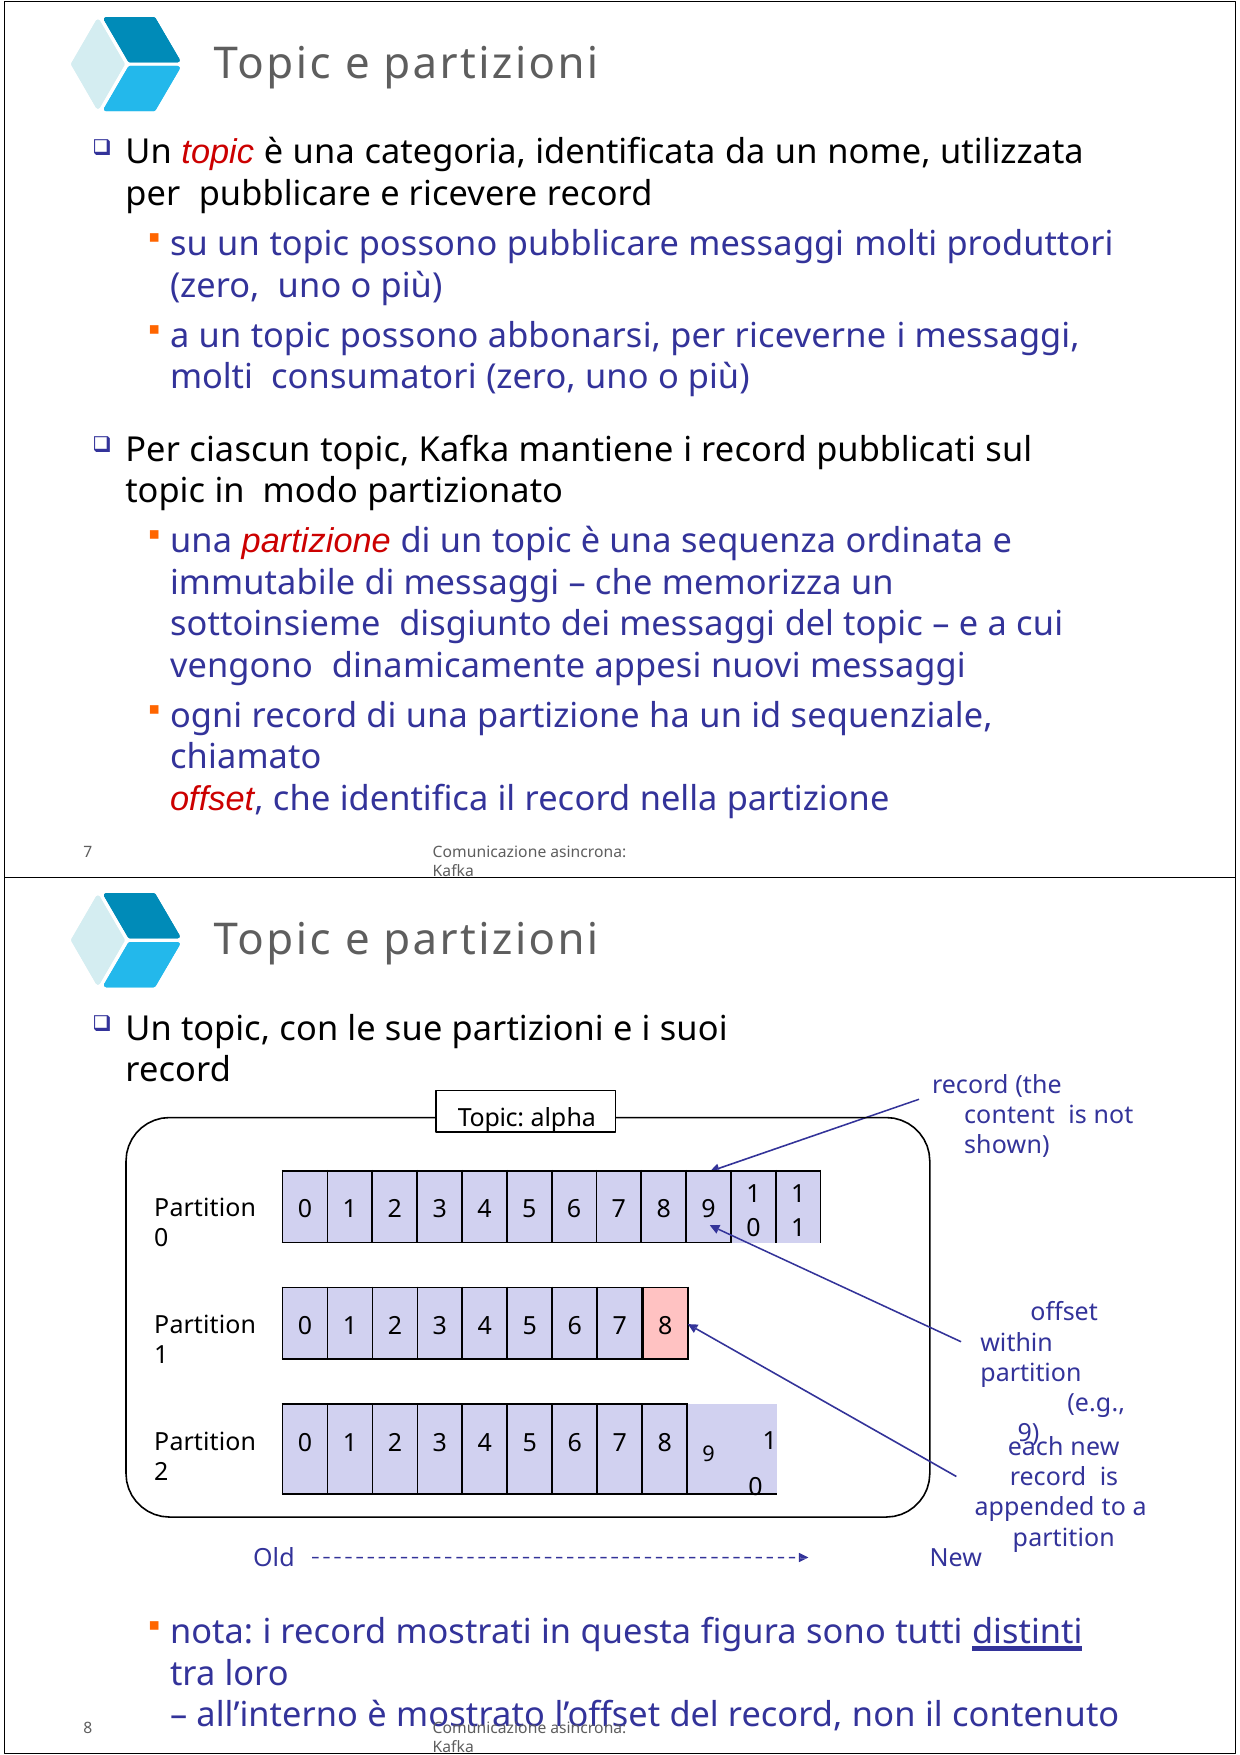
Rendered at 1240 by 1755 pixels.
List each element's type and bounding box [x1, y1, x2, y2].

text_box [70, 16, 181, 112]
text_box [4, 876, 1236, 1754]
text_box [4, 1, 1236, 876]
